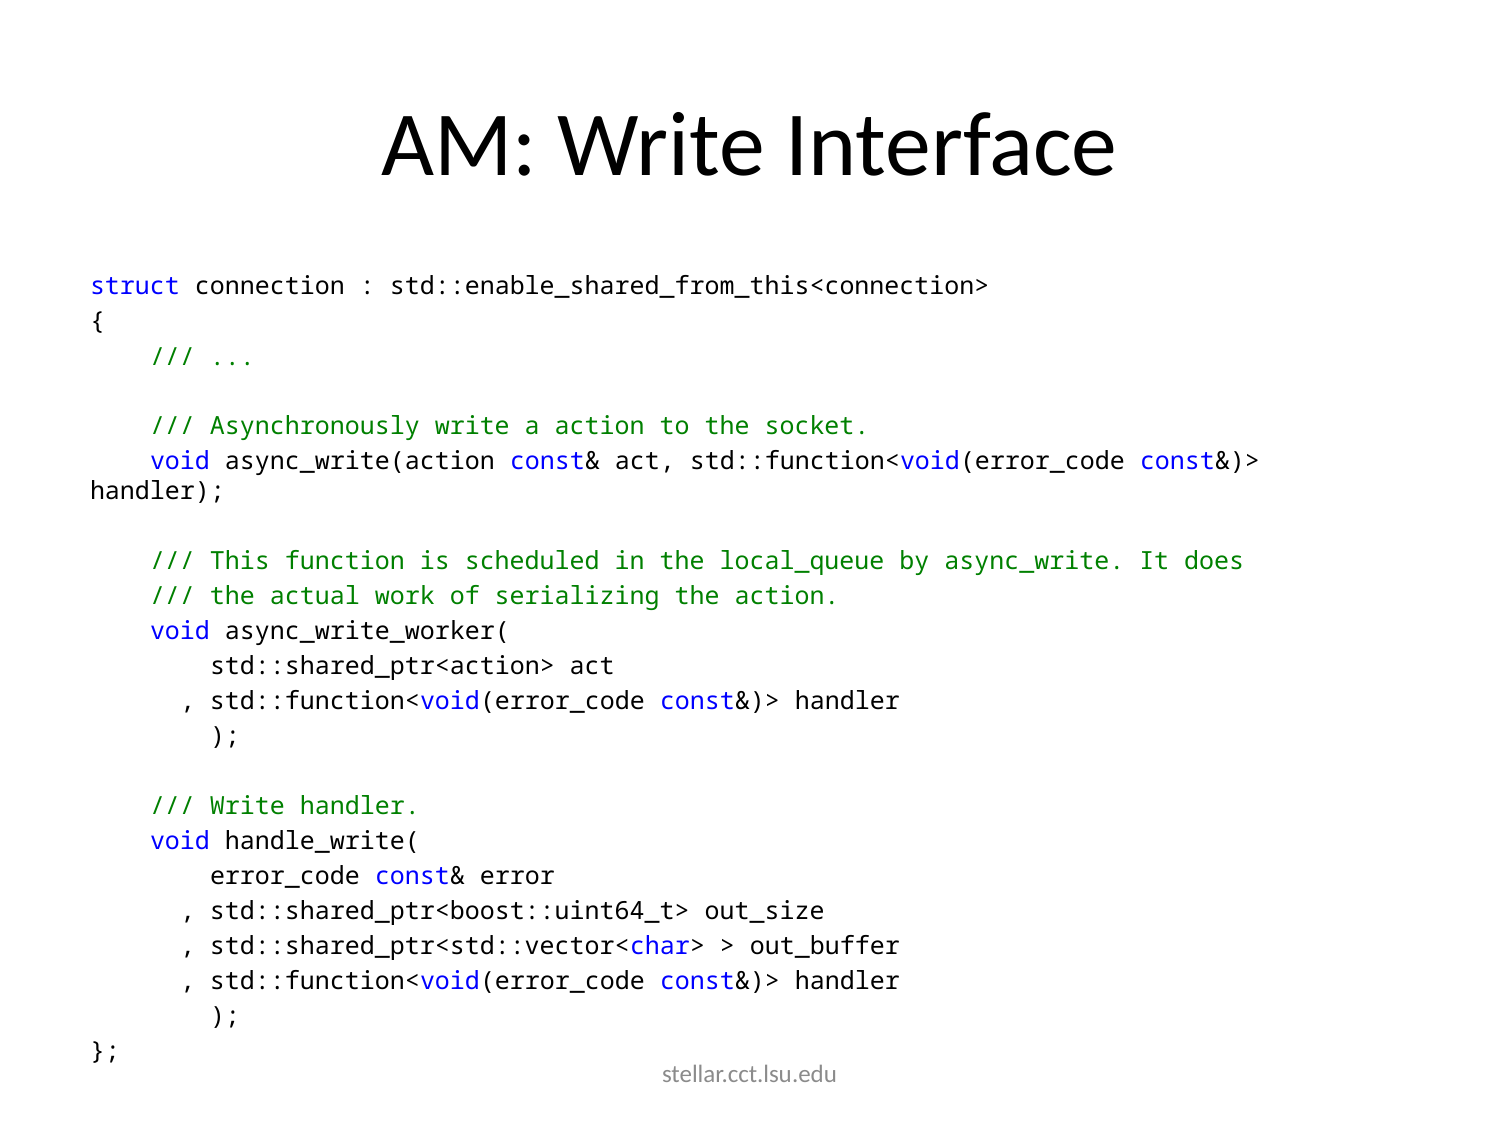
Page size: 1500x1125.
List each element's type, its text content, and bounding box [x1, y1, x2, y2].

footer stellar.cct.lsu.edu [512, 1042, 988, 1103]
list struct connection : std::enable_shared_from_this<connection> { /// ... /// Asynchronously write a action to the socket. void async_write(action const& act, std::function<void(error_code const&)> handler); /// This function is scheduled in the local_queue by async_write. It does /// the actual work of serializing the action. void async_write_worker( std::shared_ptr<action> act , std::function<void(error_code const&)> handler ); /// Write handler. void handle_write( error_code const& error , std::shared_ptr<boost::uint64_t> out_size , std::shared_ptr<std::vector<char> > out_buffer , std::function<void(error_code const&)> handler ); }; [75, 262, 1425, 1005]
title AM: Write Interface [75, 45, 1425, 233]
